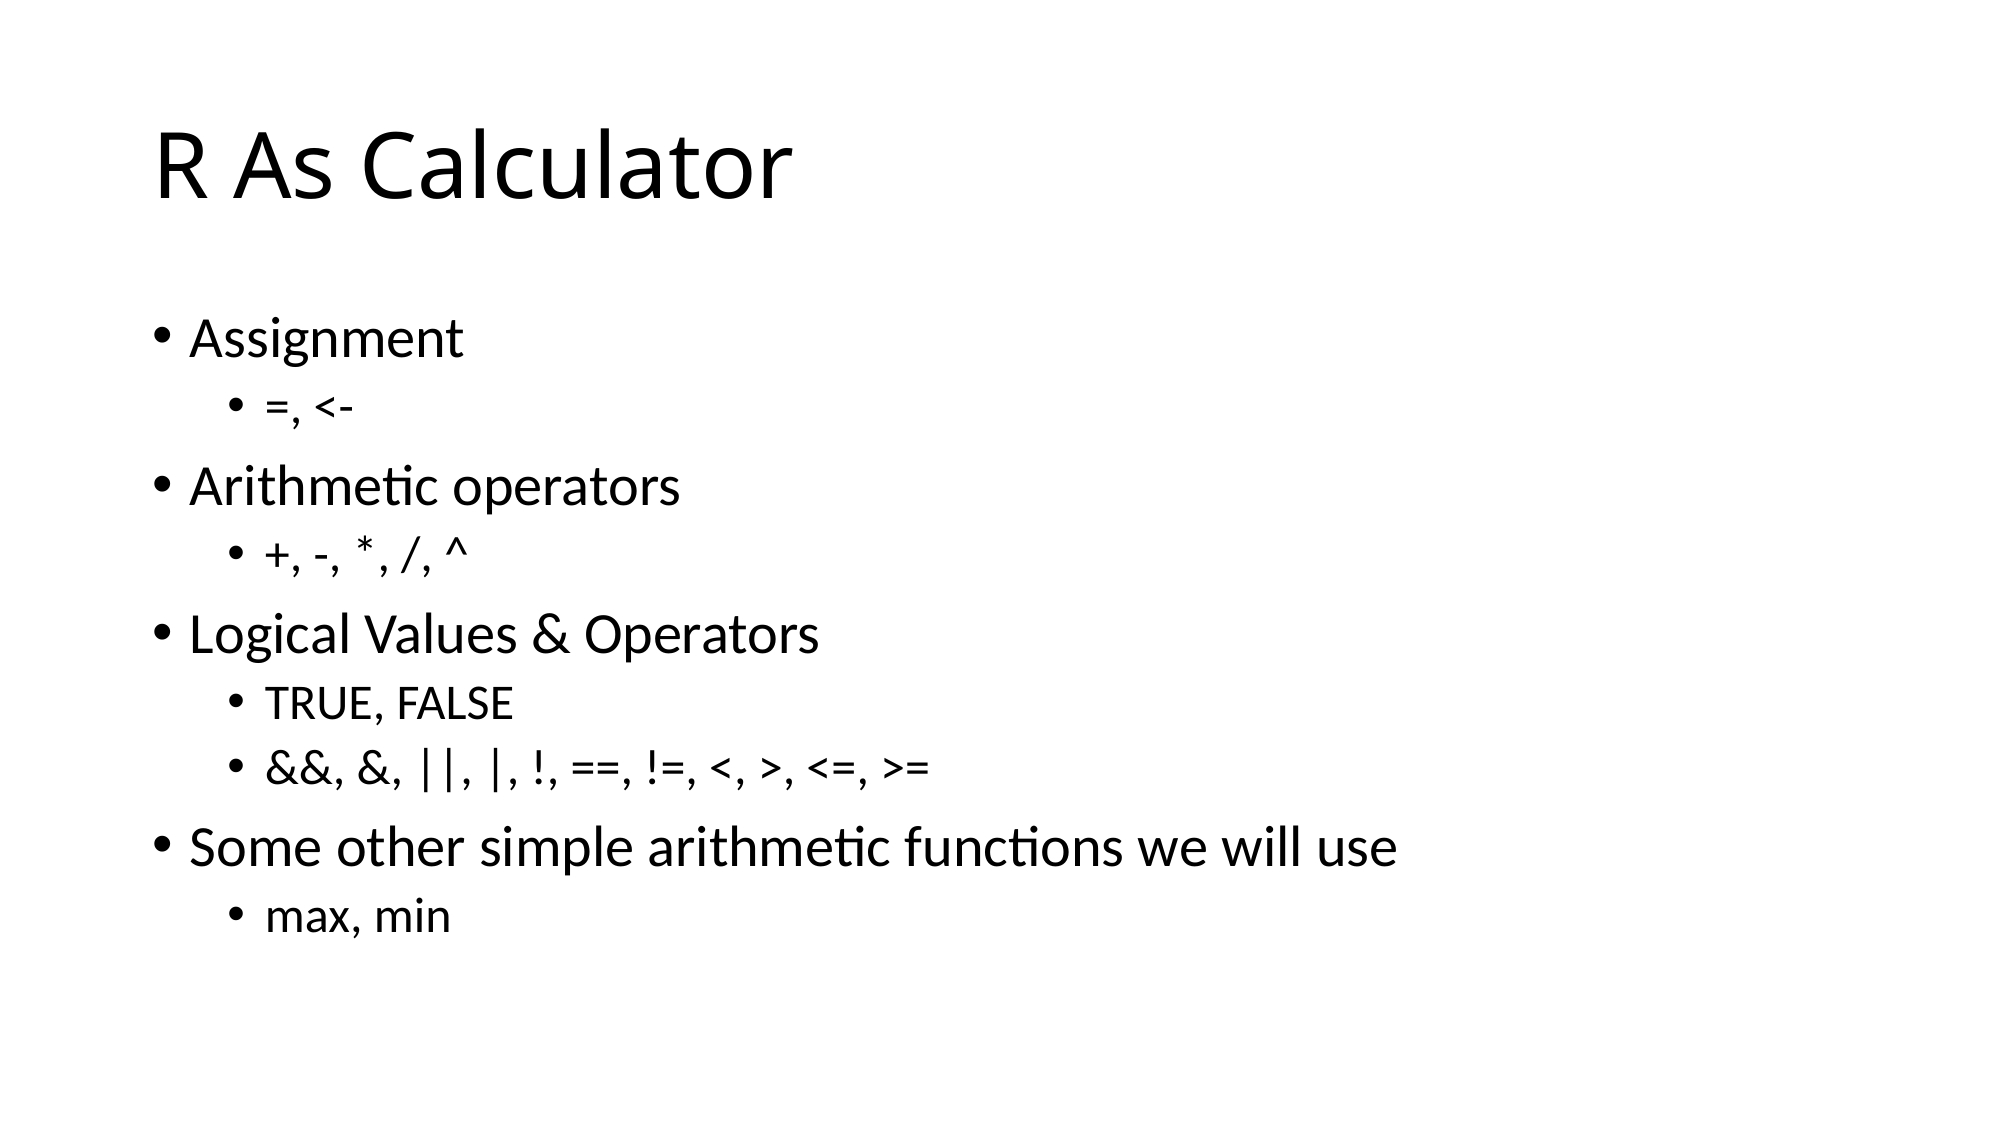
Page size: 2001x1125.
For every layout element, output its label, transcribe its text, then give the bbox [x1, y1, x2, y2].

list Assignment =, <- Arithmetic operators +, -, *, /, ^ Logical Values & Operators TRUE, FALSE &&, &, ||, |, !, ==, !=, <, >, <=, >= Some other simple arithmetic functions we will use max, min [137, 299, 1863, 1014]
title R As Calculator [137, 59, 1863, 278]
